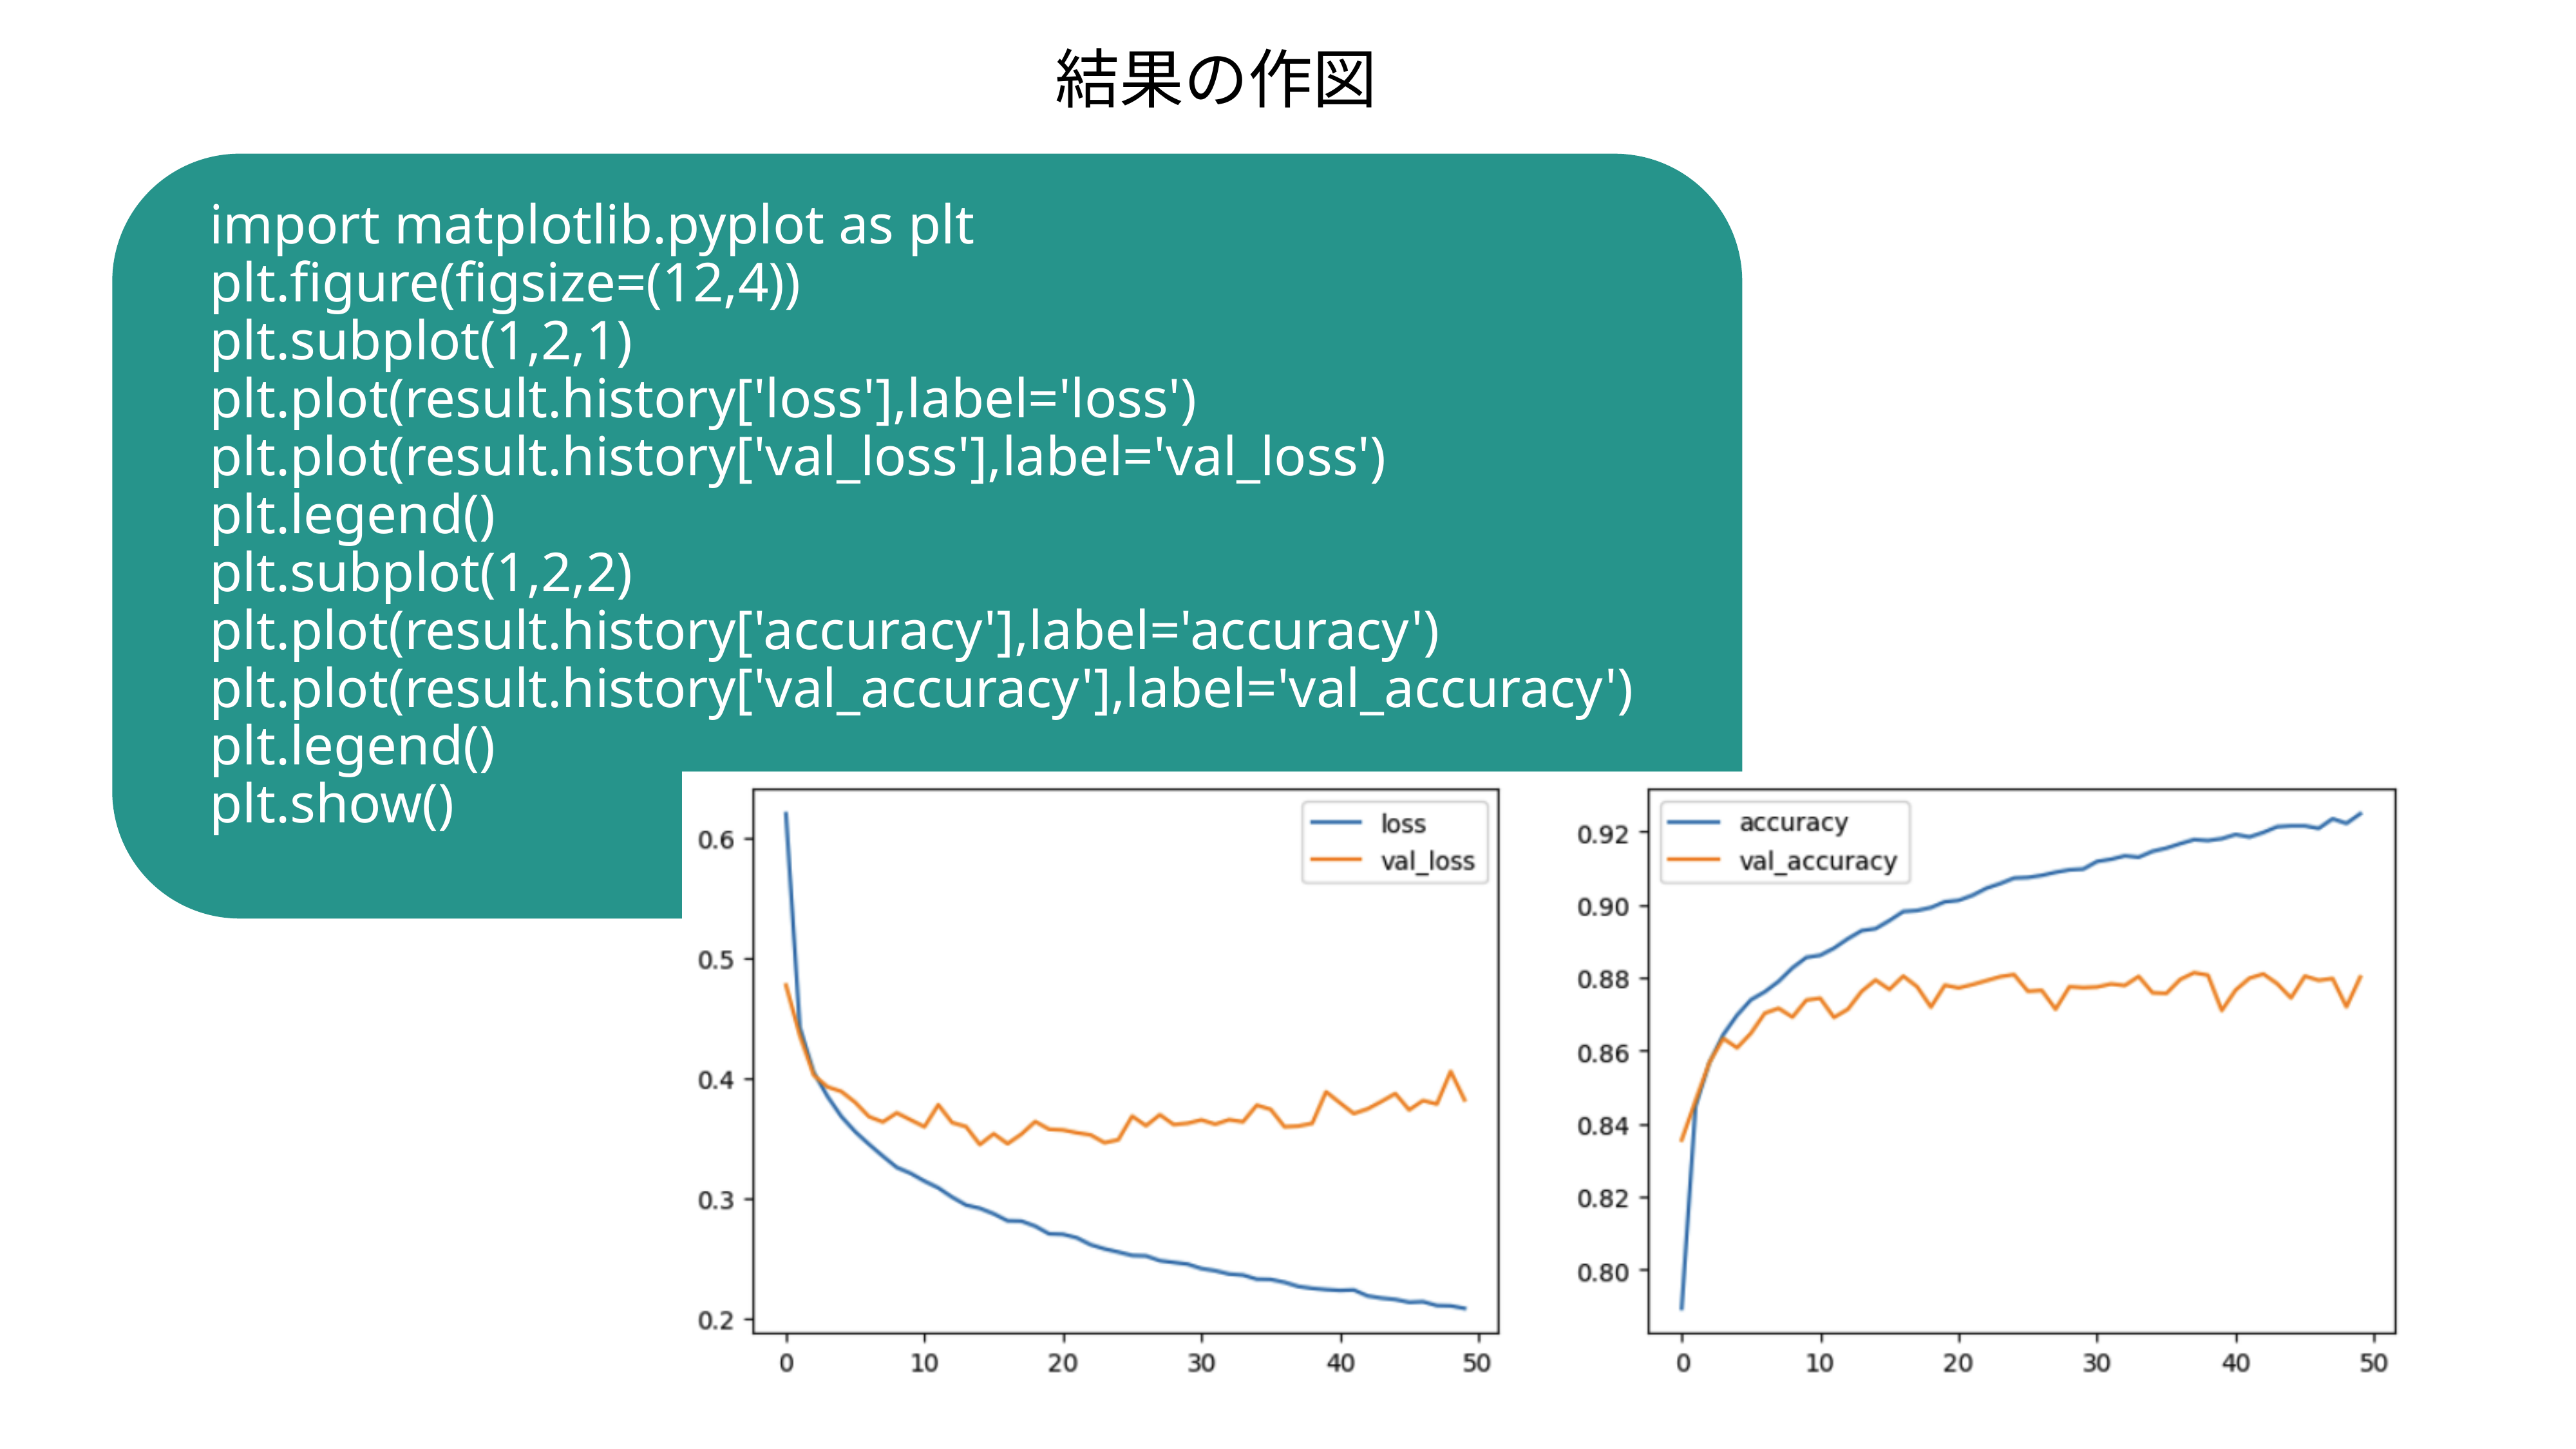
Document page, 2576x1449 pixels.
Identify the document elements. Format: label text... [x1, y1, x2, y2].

text_box 結果の作図 [723, 42, 1709, 122]
picture [682, 772, 2408, 1388]
text_box [112, 153, 1707, 919]
text_box import matplotlib.pyplot as plt plt.figure(figsize=(12,4)) plt.subplot(1,2,1) plt.plot(result.history['loss'],label='loss') plt.plot(result.history['val_loss'],label='val_loss') plt.legend() plt.subplot(1,2,2) plt.plot(result.history['accuracy'],label='accuracy') plt.plot(result.history['val_accuracy'],label='val_accuracy') plt.legend() plt.show() [200, 193, 2118, 840]
